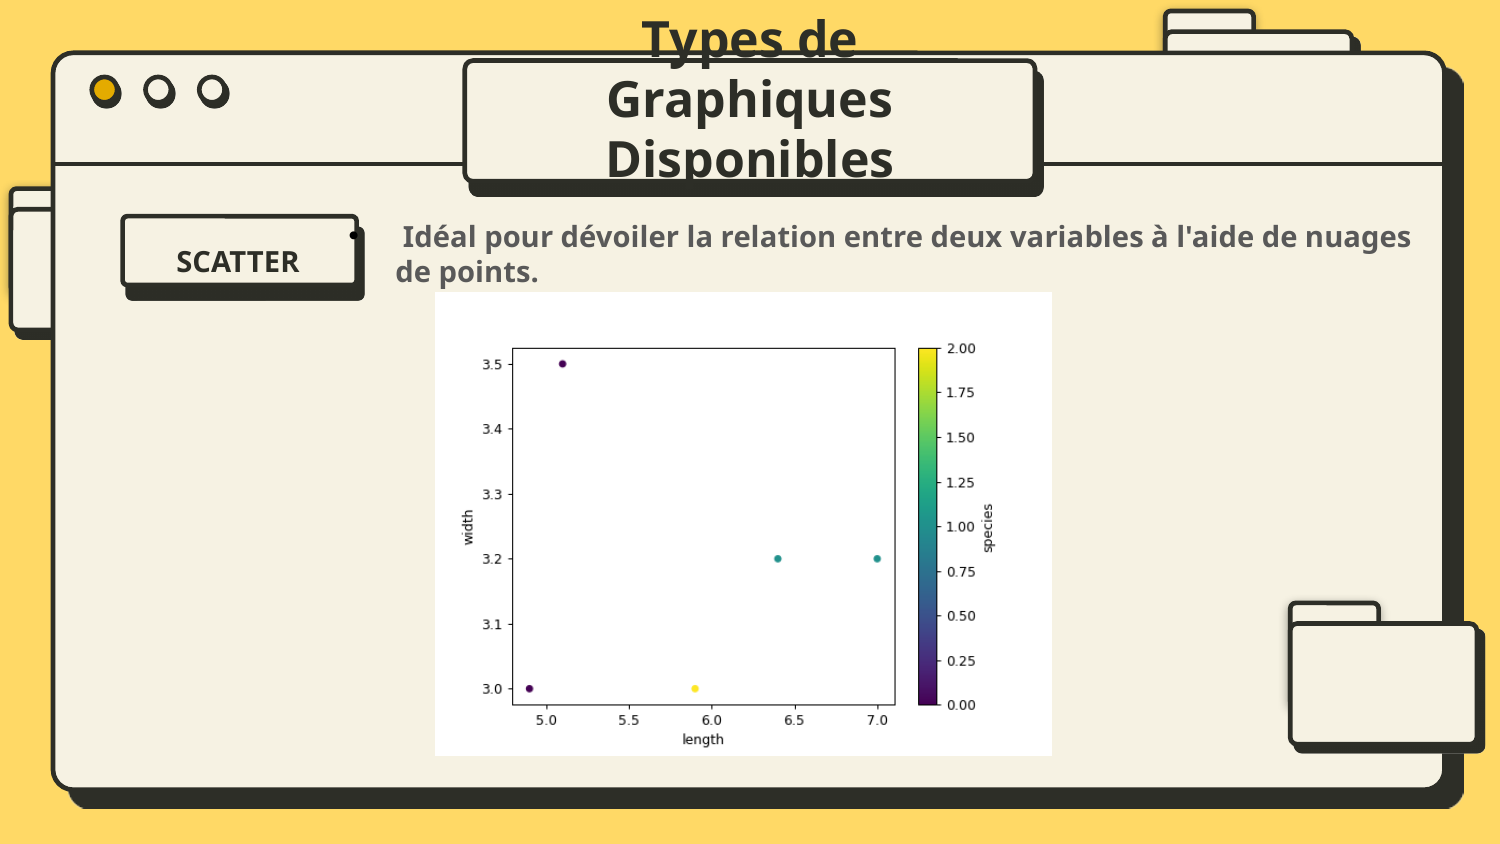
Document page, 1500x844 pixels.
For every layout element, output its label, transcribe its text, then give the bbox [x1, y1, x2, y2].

text_box [464, 60, 1036, 182]
text_box Idéal pour dévoiler la relation entre deux variables à l'aide de nuages de points. [333, 210, 1453, 296]
text_box SCATTER [99, 213, 333, 293]
picture [434, 292, 1052, 756]
text_box Types de Graphiques Disponibles [499, 68, 1001, 203]
